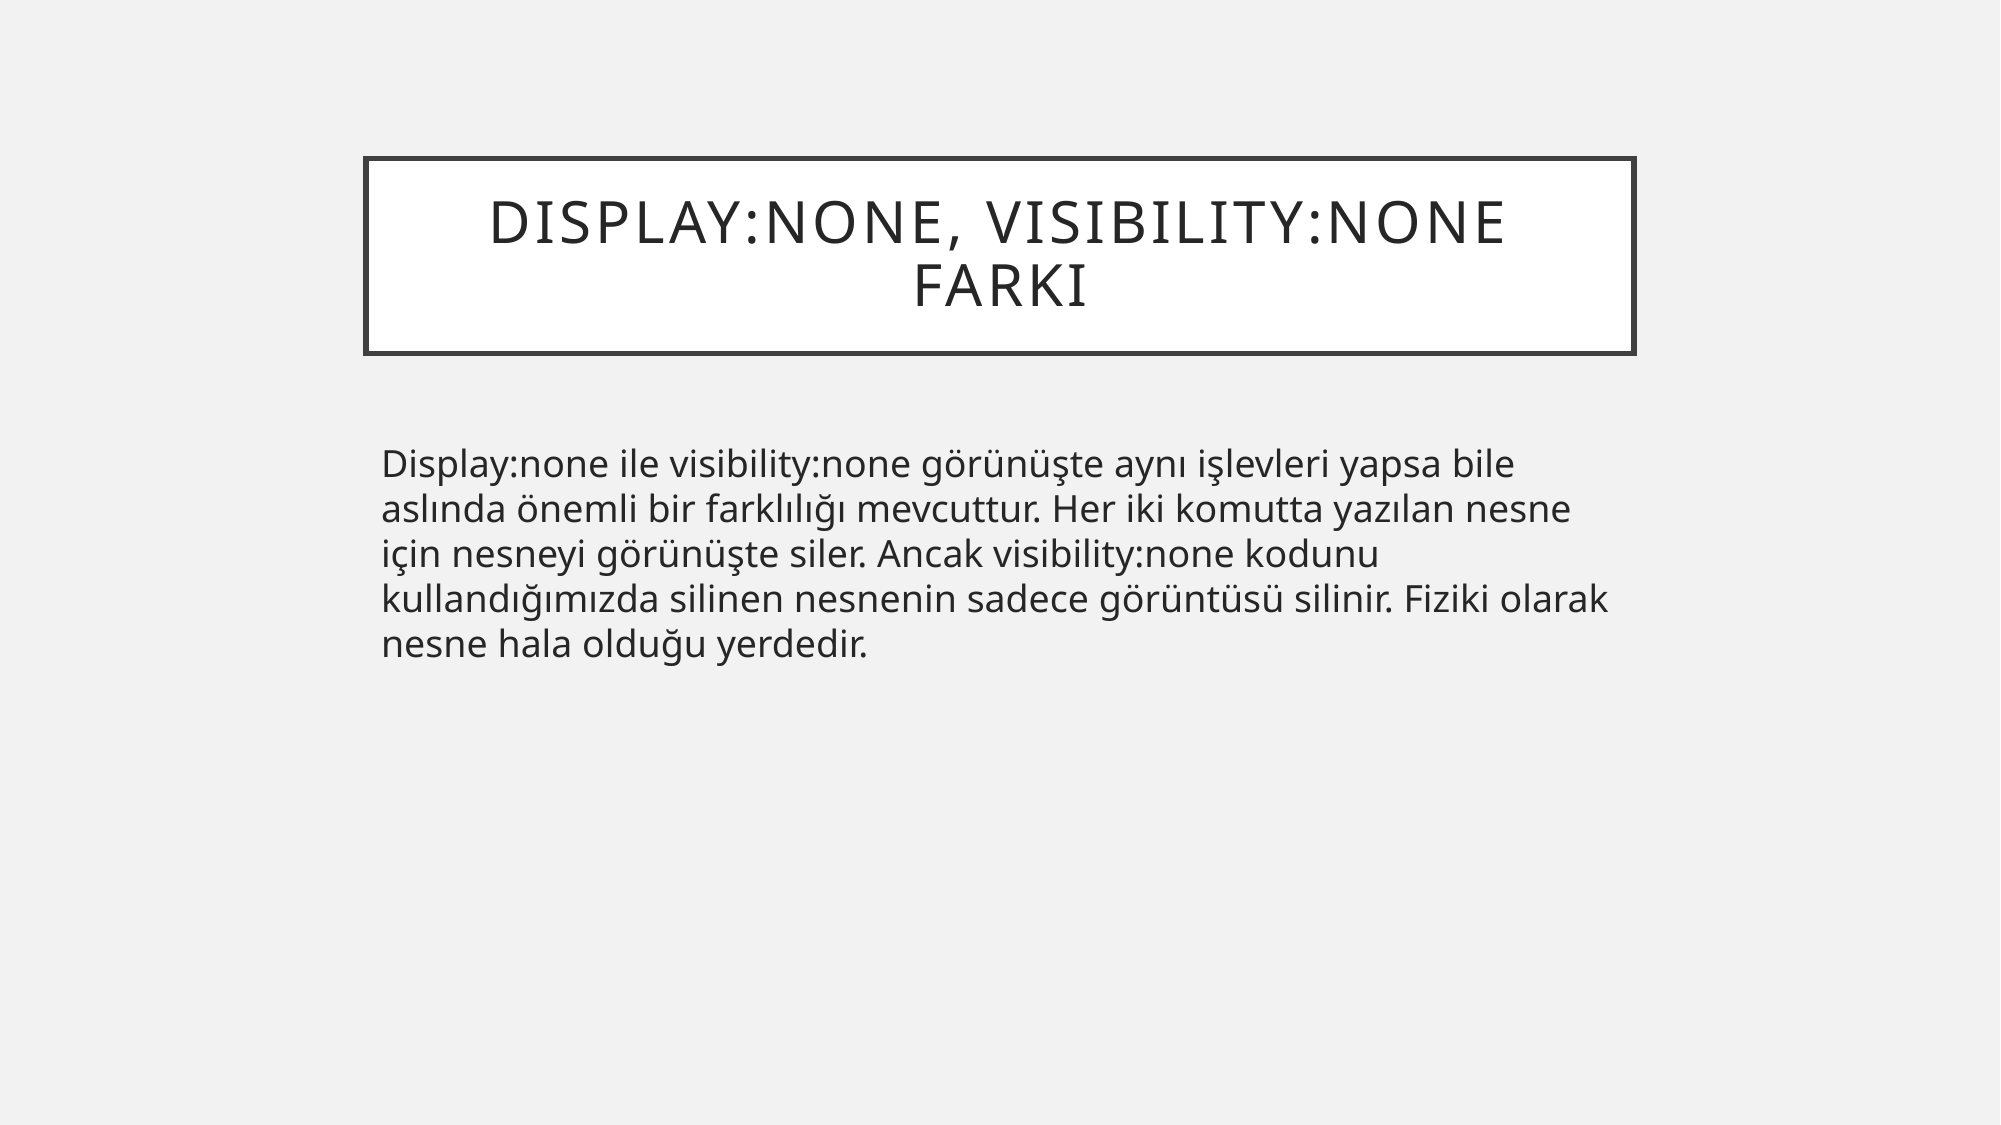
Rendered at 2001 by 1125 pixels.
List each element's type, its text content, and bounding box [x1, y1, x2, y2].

title Dısplay:none, vısıbılıty:none farkı [363, 156, 1637, 356]
list Display:none ile visibility:none görünüşte aynı işlevleri yapsa bile aslında önemli bir farklılığı mevcuttur. Her iki komutta yazılan nesne için nesneyi görünüşte siler. Ancak visibility:none kodunu kullandığımızda silinen nesnenin sadece görüntüsü silinir. Fiziki olarak nesne hala olduğu yerdedir. [366, 432, 1634, 942]
